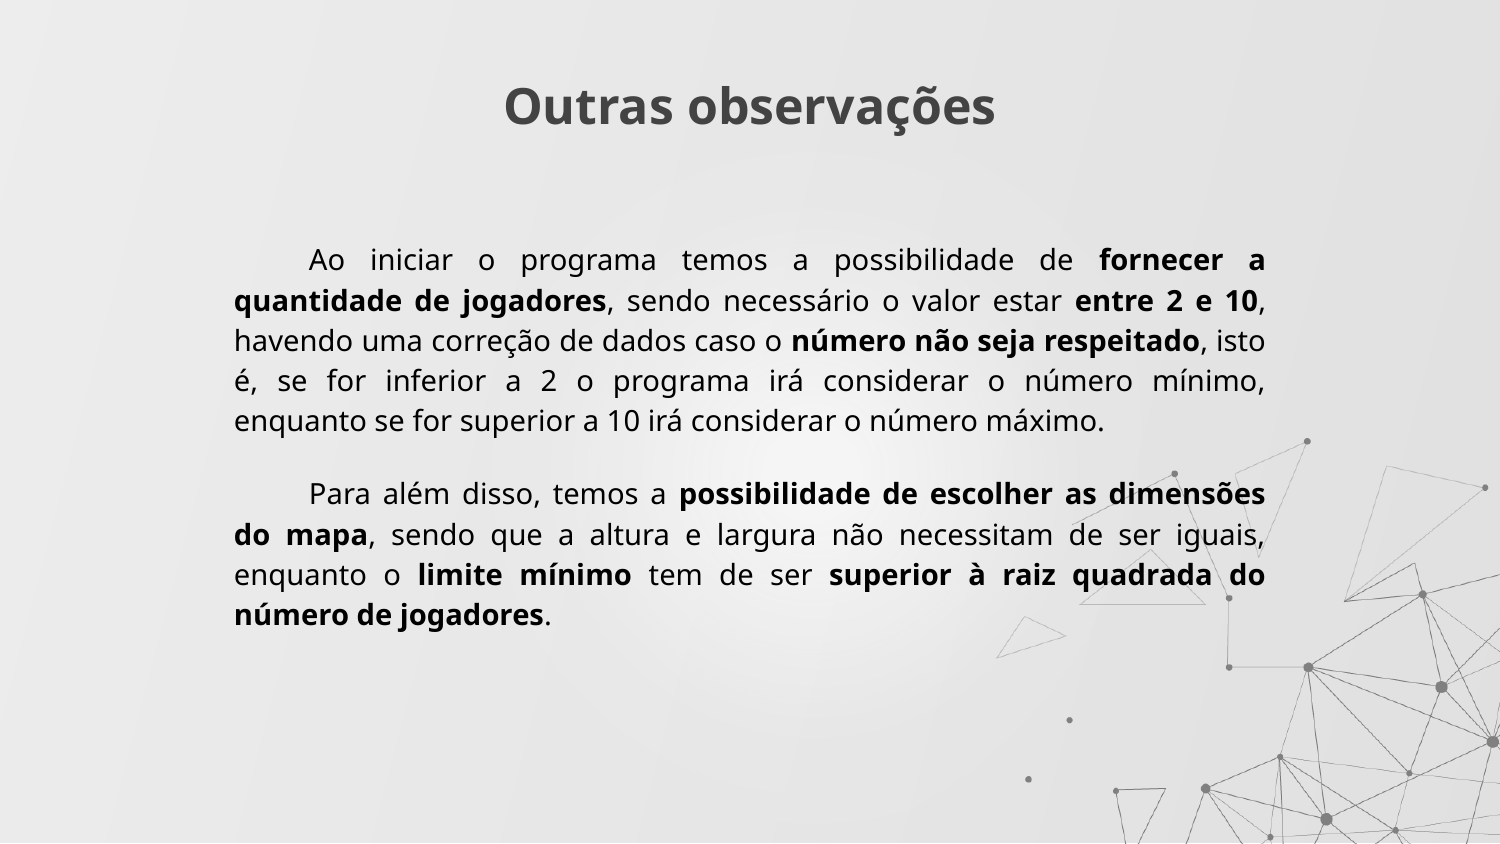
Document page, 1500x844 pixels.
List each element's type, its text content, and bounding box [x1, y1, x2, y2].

title Outras observações [322, 59, 1178, 215]
picture [0, 0, 1500, 844]
list Ao iniciar o programa temos a possibilidade de fornecer a quantidade de jogadores, sendo necessário o valor estar entre 2 e 10, havendo uma correção de dados caso o número não seja respeitado, isto é, se for inferior a 2 o programa irá considerar o número mínimo, enquanto se for superior a 10 irá considerar o número máximo. Para além disso, temos a possibilidade de escolher as dimensões do mapa, sendo que a altura e largura não necessitam de ser iguais, enquanto o limite mínimo tem de ser superior à raiz quadrada do número de jogadores. [218, 221, 1282, 594]
